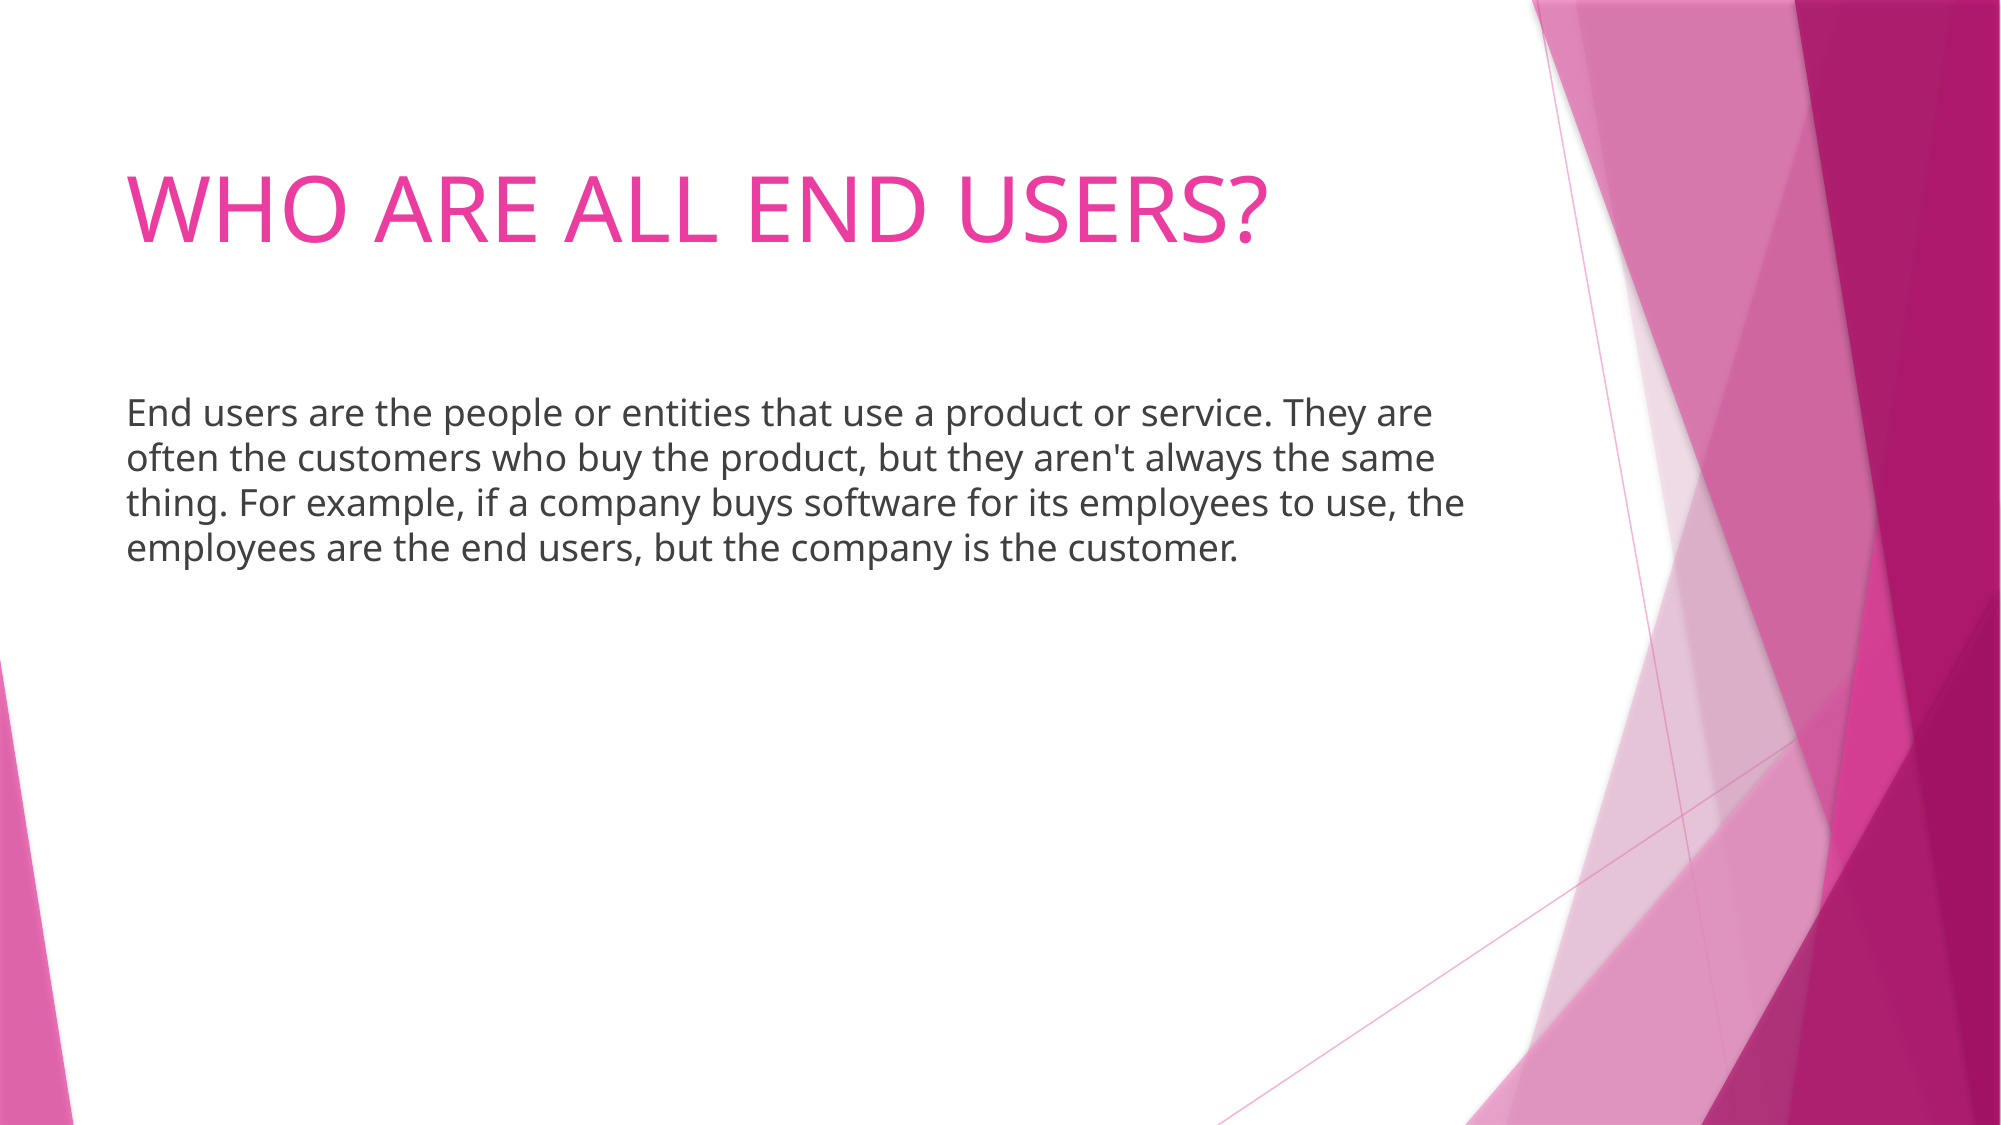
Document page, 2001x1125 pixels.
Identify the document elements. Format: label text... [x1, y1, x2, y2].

title WHO ARE ALL END USERS? [111, 99, 1522, 311]
list End users are the people or entities that use a product or service. They are often the customers who buy the product, but they aren't always the same thing. For example, if a company buys software for its employees to use, the employees are the end users, but the company is the customer. [111, 311, 1499, 648]
